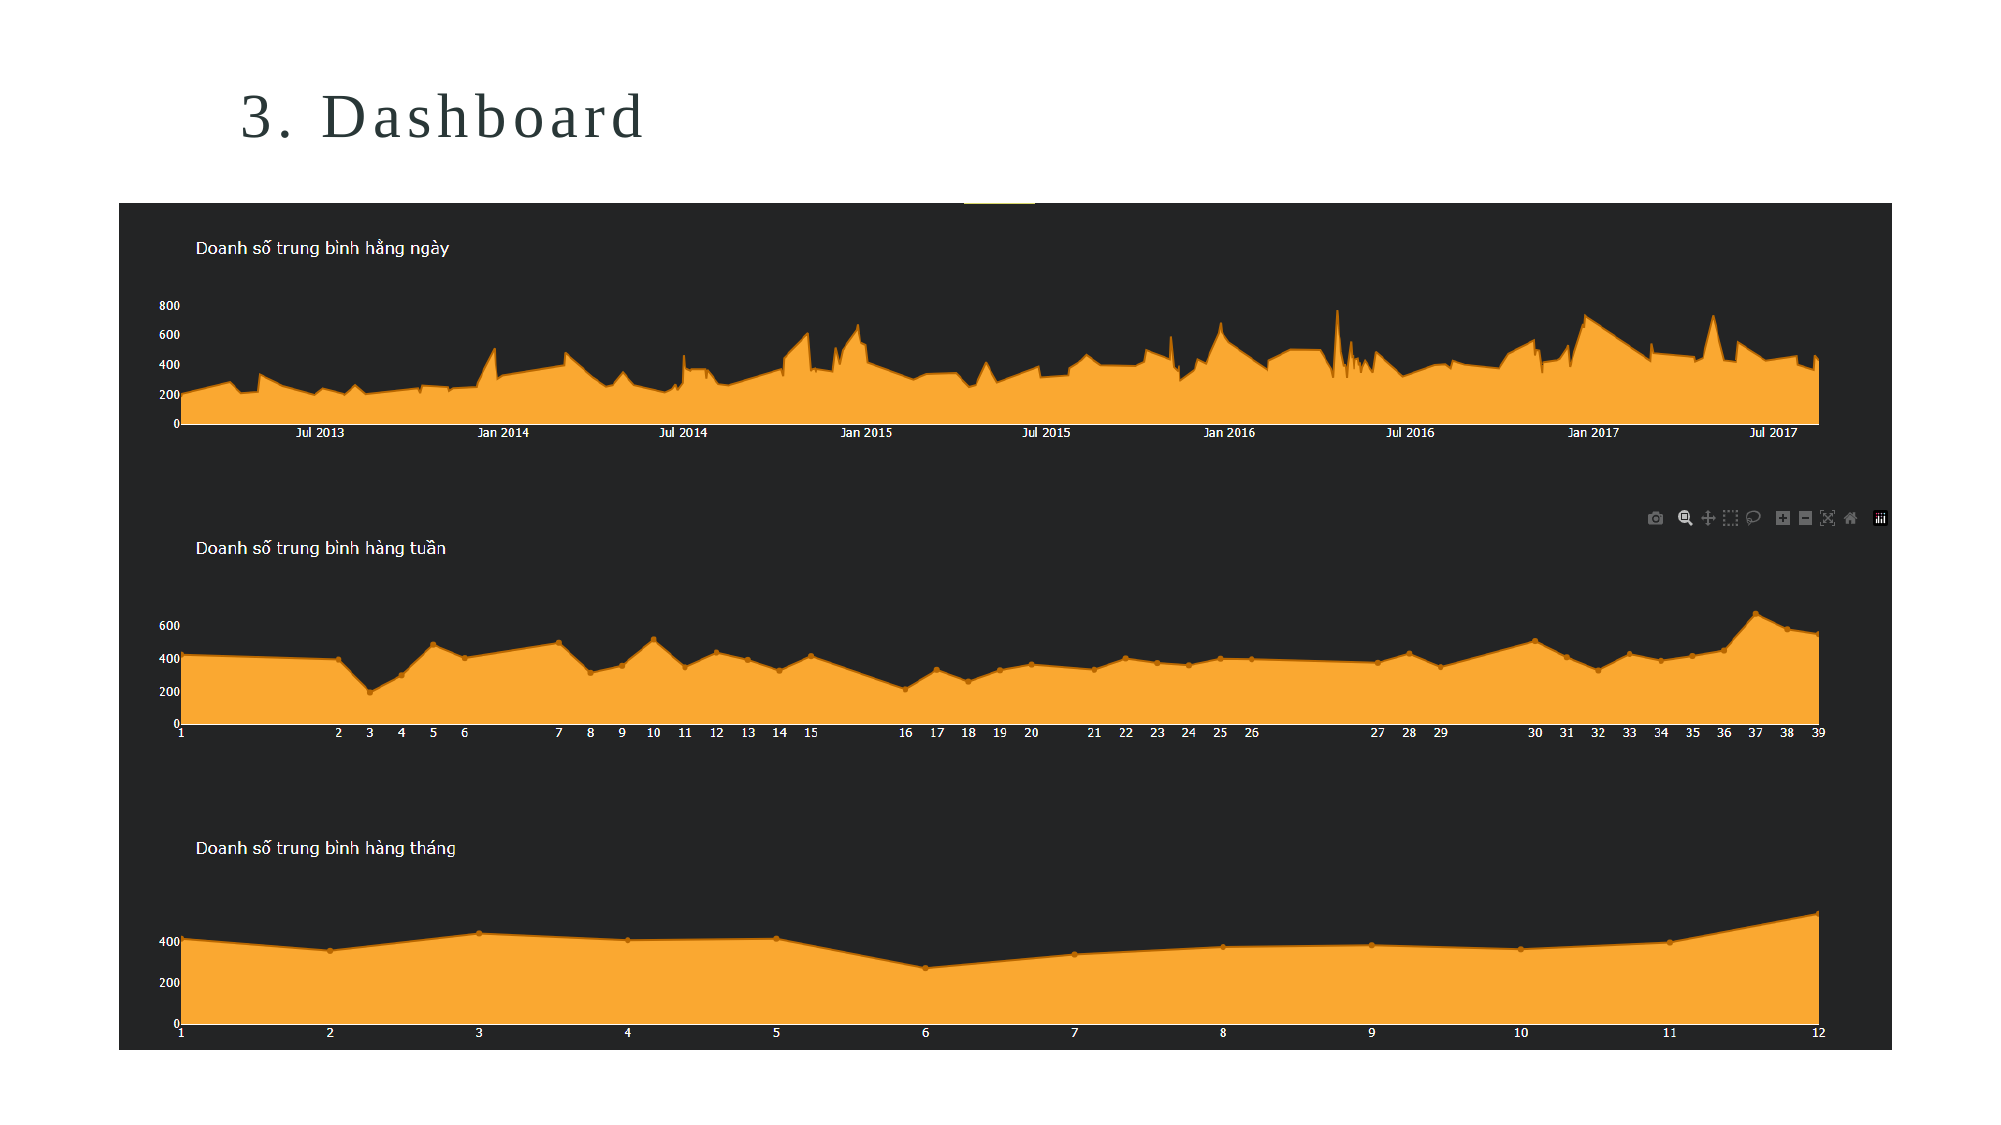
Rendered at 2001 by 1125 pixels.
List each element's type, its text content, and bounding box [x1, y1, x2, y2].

title 3. Dashboard [225, 75, 1782, 159]
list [119, 203, 1892, 1050]
